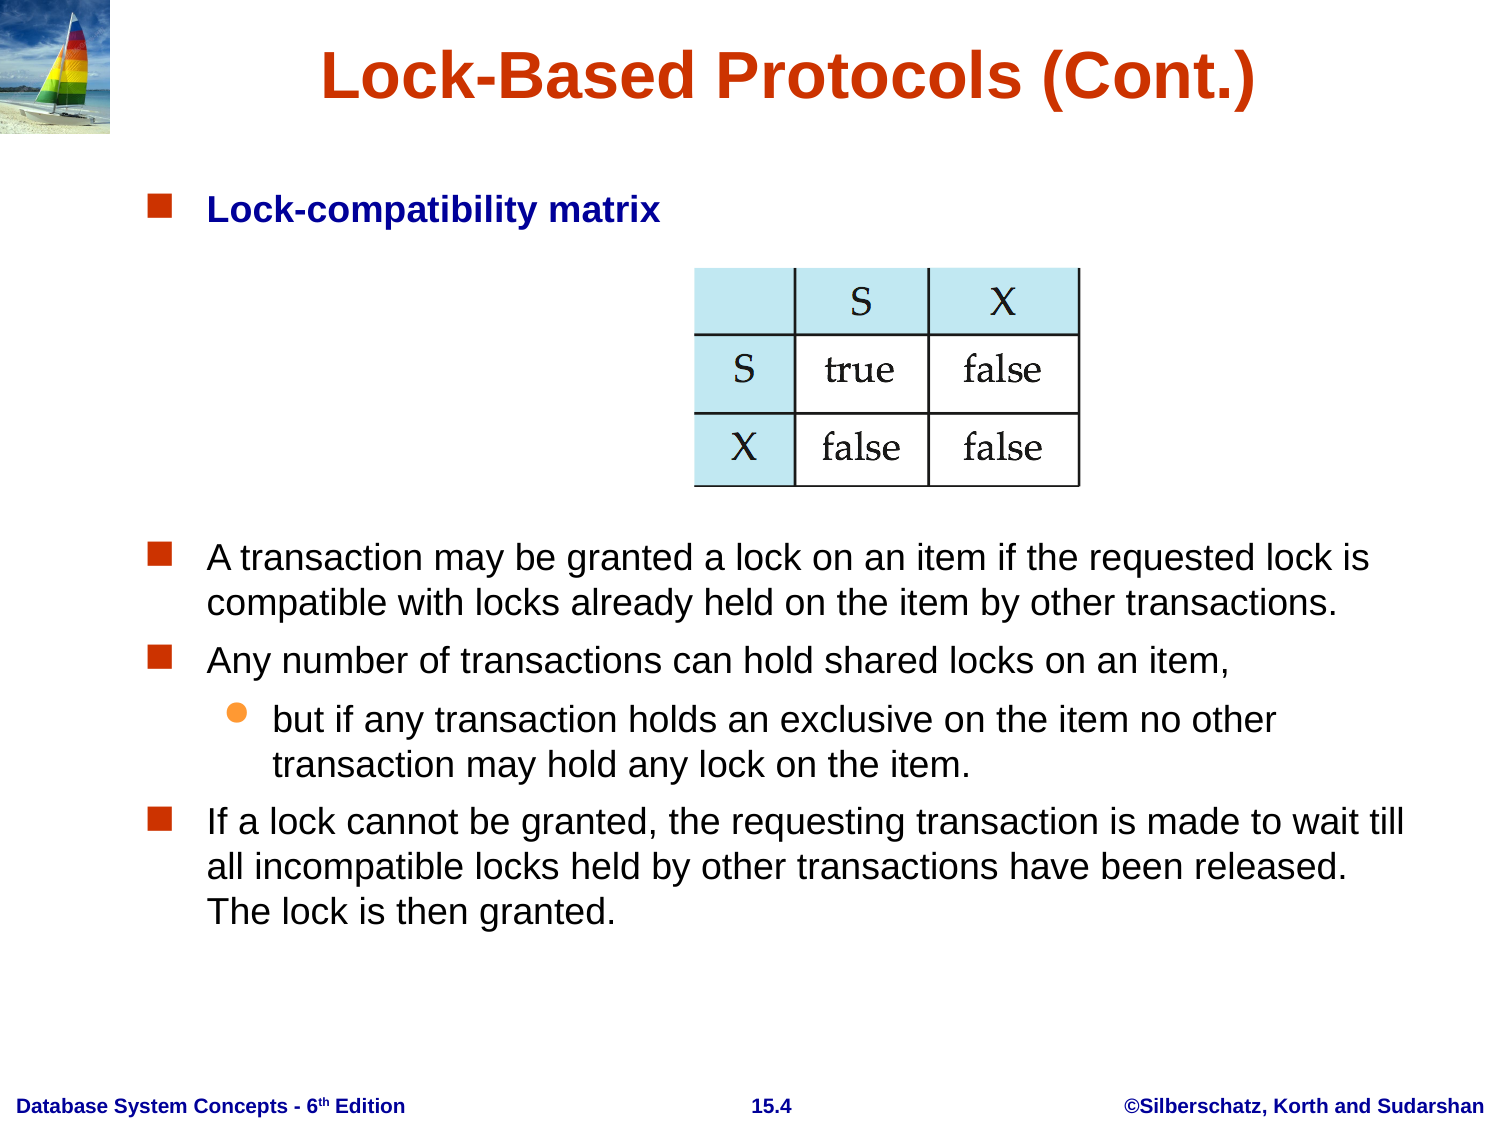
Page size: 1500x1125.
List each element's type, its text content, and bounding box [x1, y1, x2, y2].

list Lock-compatibility matrix A transaction may be granted a lock on an item if the requested lock is compatible with locks already held on the item by other transactions. Any number of transactions can hold shared locks on an item, but if any transaction holds an exclusive on the item no other transaction may hold any lock on the item. If a lock cannot be granted, the requesting transaction is made to wait till all incompatible locks held by other transactions have been released. The lock is then granted. [135, 177, 1423, 978]
title Lock-Based Protocols (Cont.) [125, 18, 1452, 120]
picture [0, 0, 110, 134]
picture [693, 264, 1083, 488]
